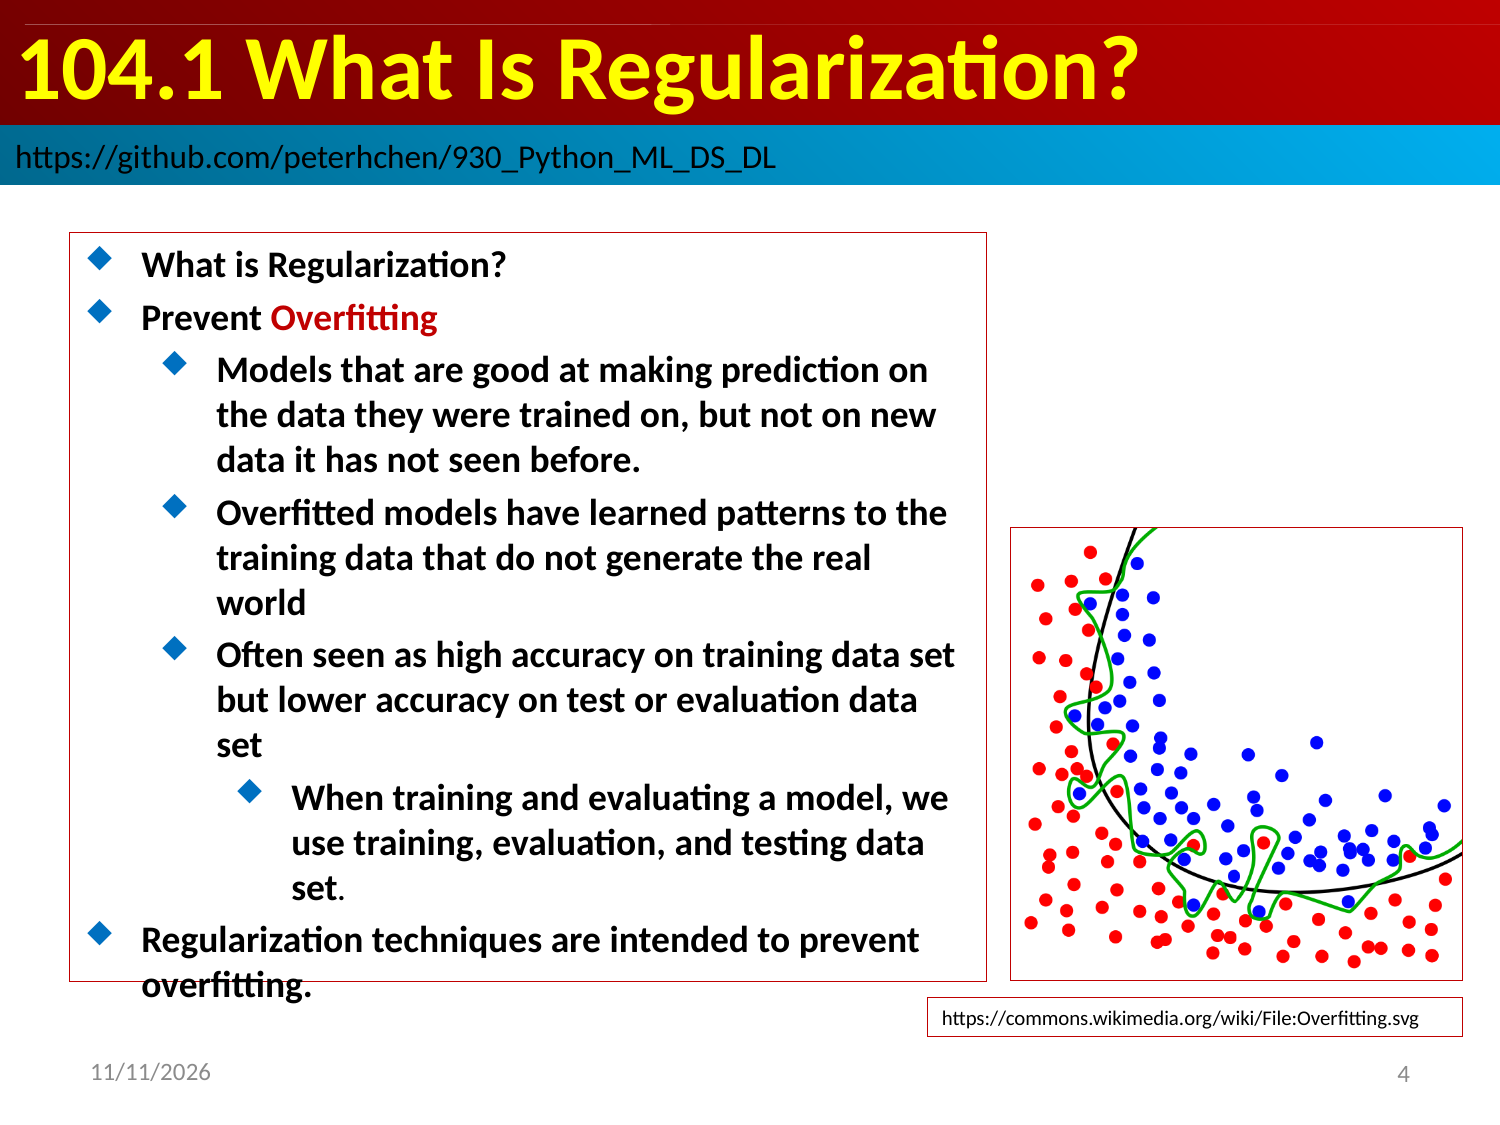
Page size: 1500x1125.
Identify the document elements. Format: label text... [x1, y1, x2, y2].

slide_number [75, 1040, 425, 1101]
picture [1009, 527, 1464, 981]
text_box https://commons.wikimedia.org/wiki/File:Overfitting.svg [927, 997, 1463, 1037]
subtitle What is Regularization? Prevent Overfitting Models that are good at making prediction on the data they were trained on, but not on new data it has not seen before. Overfitted models have learned patterns to the training data that do not generate the real world Often seen as high accuracy on training data set but lower accuracy on test or evaluation data set When training and evaluating a model, we use training, evaluation, and testing data set. Regularization techniques are intended to prevent overfitting. [69, 232, 987, 982]
slide_number 4 [1074, 1042, 1425, 1103]
title 104.1 What Is Regularization? [0, 0, 1500, 125]
text_box https://github.com/peterhchen/930_Python_ML_DS_DL [0, 125, 1500, 185]
